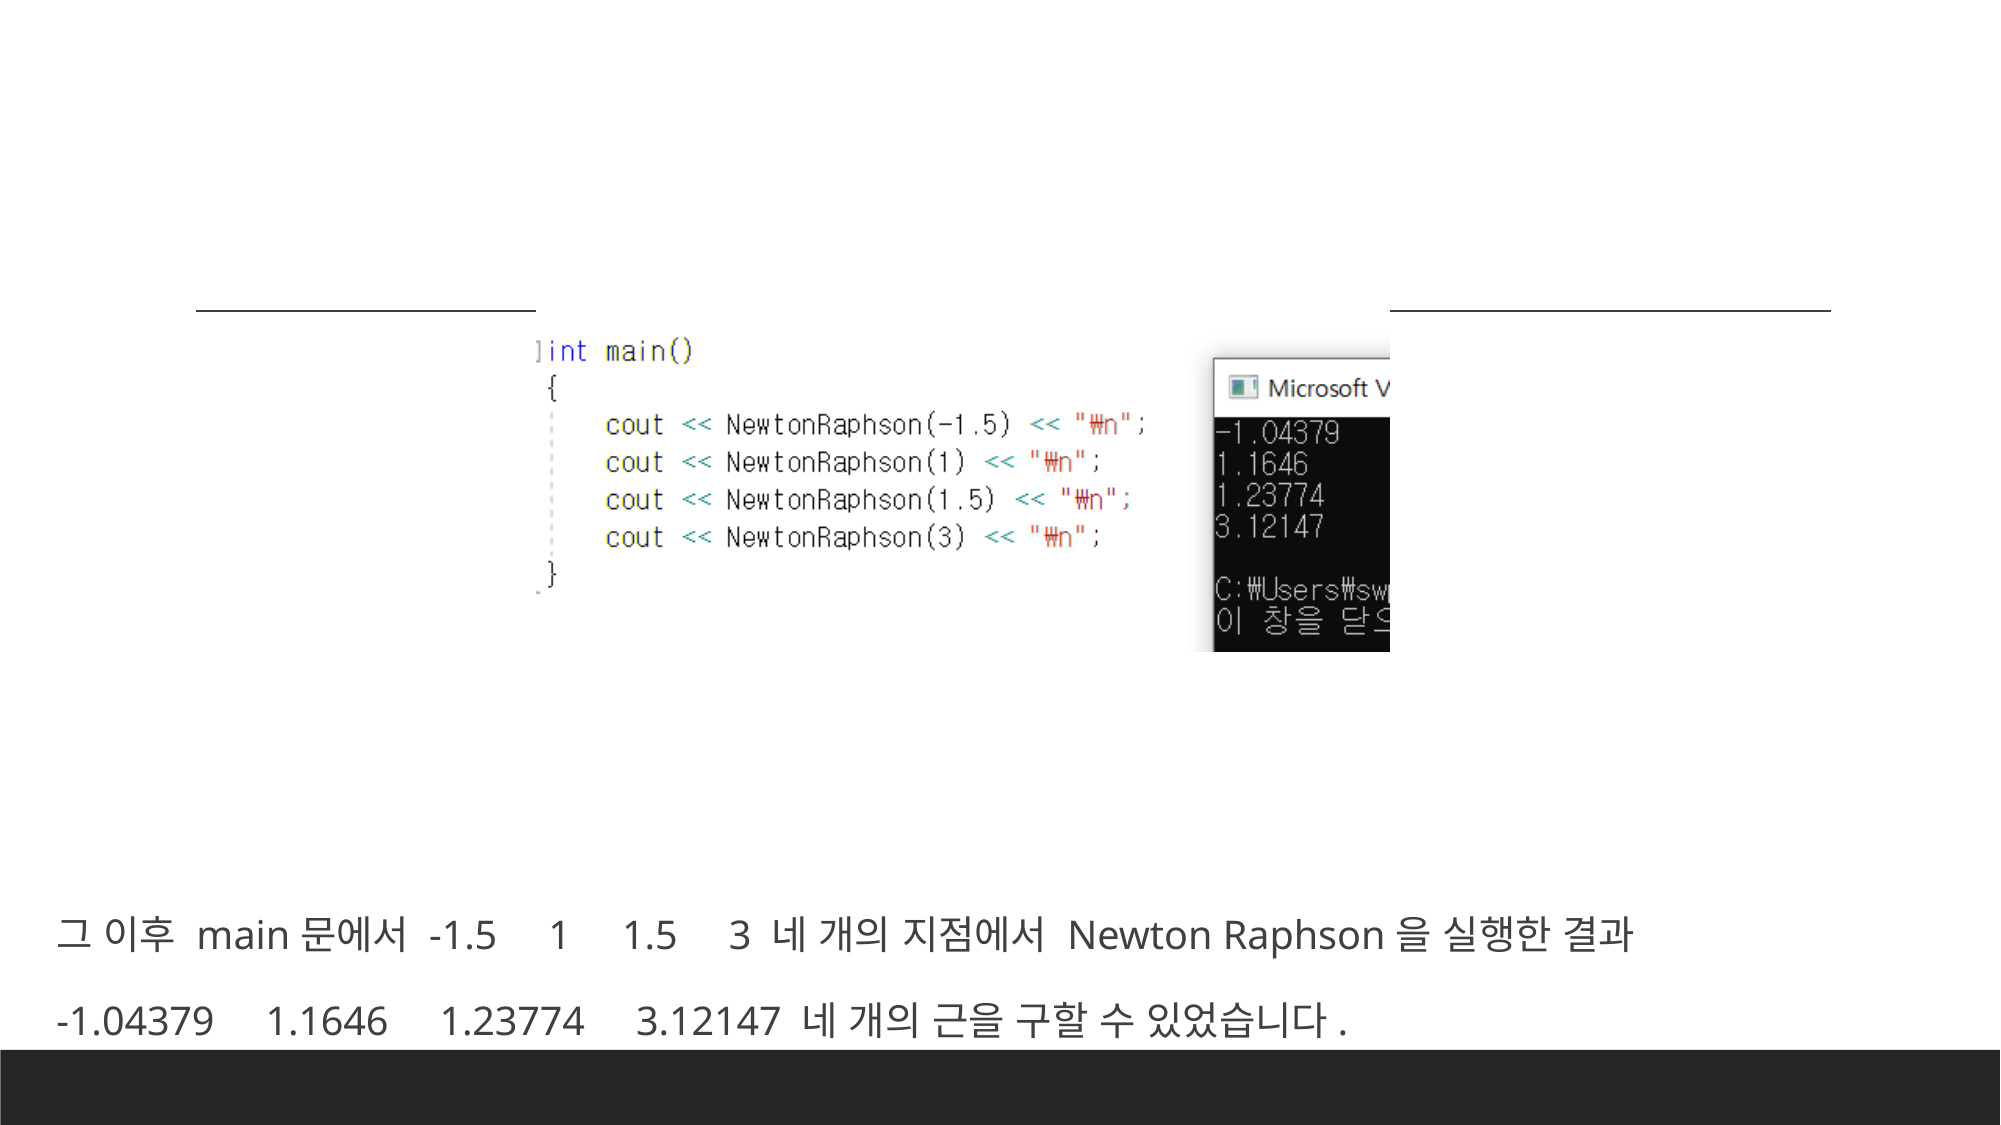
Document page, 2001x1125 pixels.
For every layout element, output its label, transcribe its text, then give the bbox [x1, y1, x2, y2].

picture [536, 296, 1391, 653]
list 그 이후 main문에서 -1.5 1 1.5 3 네 개의 지점에서 Newton Raphson을 실행한 결과 -1.04379 1.1646 1.23774 3.12147 네 개의 근을 구할 수 있었습니다. [41, 893, 1972, 1084]
